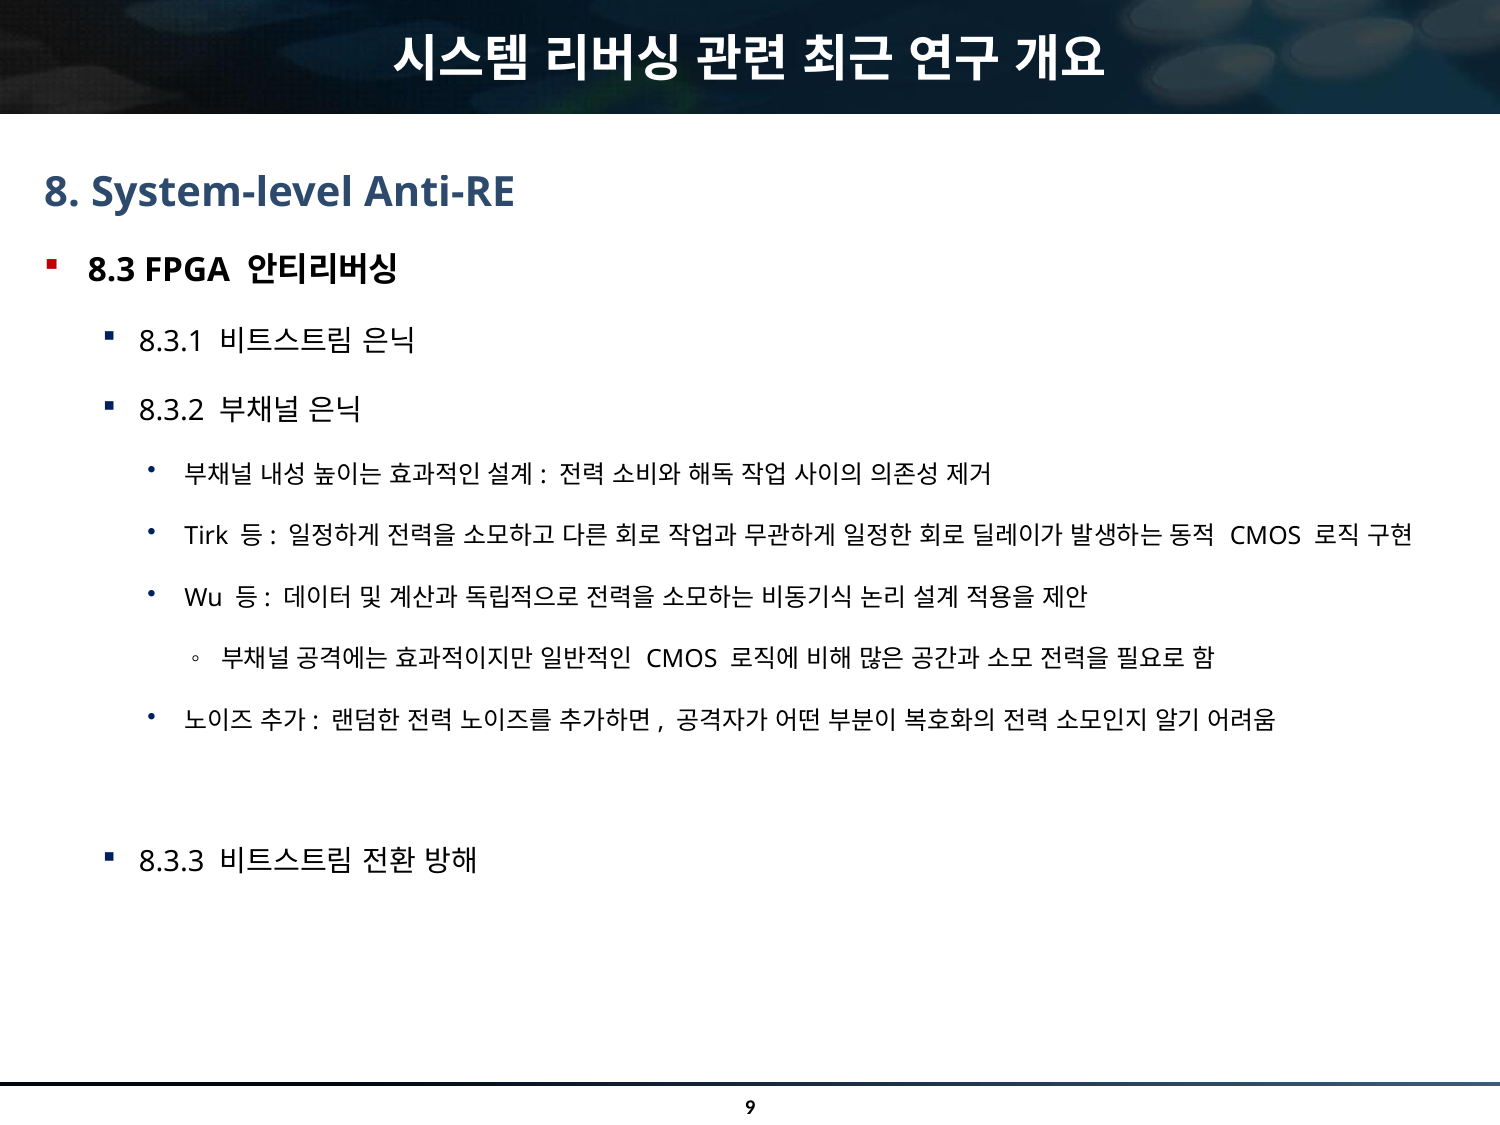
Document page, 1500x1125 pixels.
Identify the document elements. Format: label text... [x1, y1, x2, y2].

list 8.3 FPGA 안티리버싱 8.3.1 비트스트림 은닉 8.3.2 부채널 은닉 부채널 내성 높이는 효과적인 설계: 전력 소비와 해독 작업 사이의 의존성 제거 Tirk 등: 일정하게 전력을 소모하고 다른 회로 작업과 무관하게 일정한 회로 딜레이가 발생하는 동적 CMOS 로직 구현 Wu 등: 데이터 및 계산과 독립적으로 전력을 소모하는 비동기식 논리 설계 적용을 제안 부채널 공격에는 효과적이지만 일반적인 CMOS 로직에 비해 많은 공간과 소모 전력을 필요로 함 노이즈 추가: 랜덤한 전력 노이즈를 추가하면, 공격자가 어떤 부분이 복호화의 전력 소모인지 알기 어려움 8.3.3 비트스트림 전환 방해 [29, 221, 1471, 1063]
title 시스템 리버싱 관련 최근 연구 개요 [29, 12, 1471, 101]
picture [0, 0, 1500, 114]
list 8. System-level Anti-RE [29, 132, 1471, 221]
